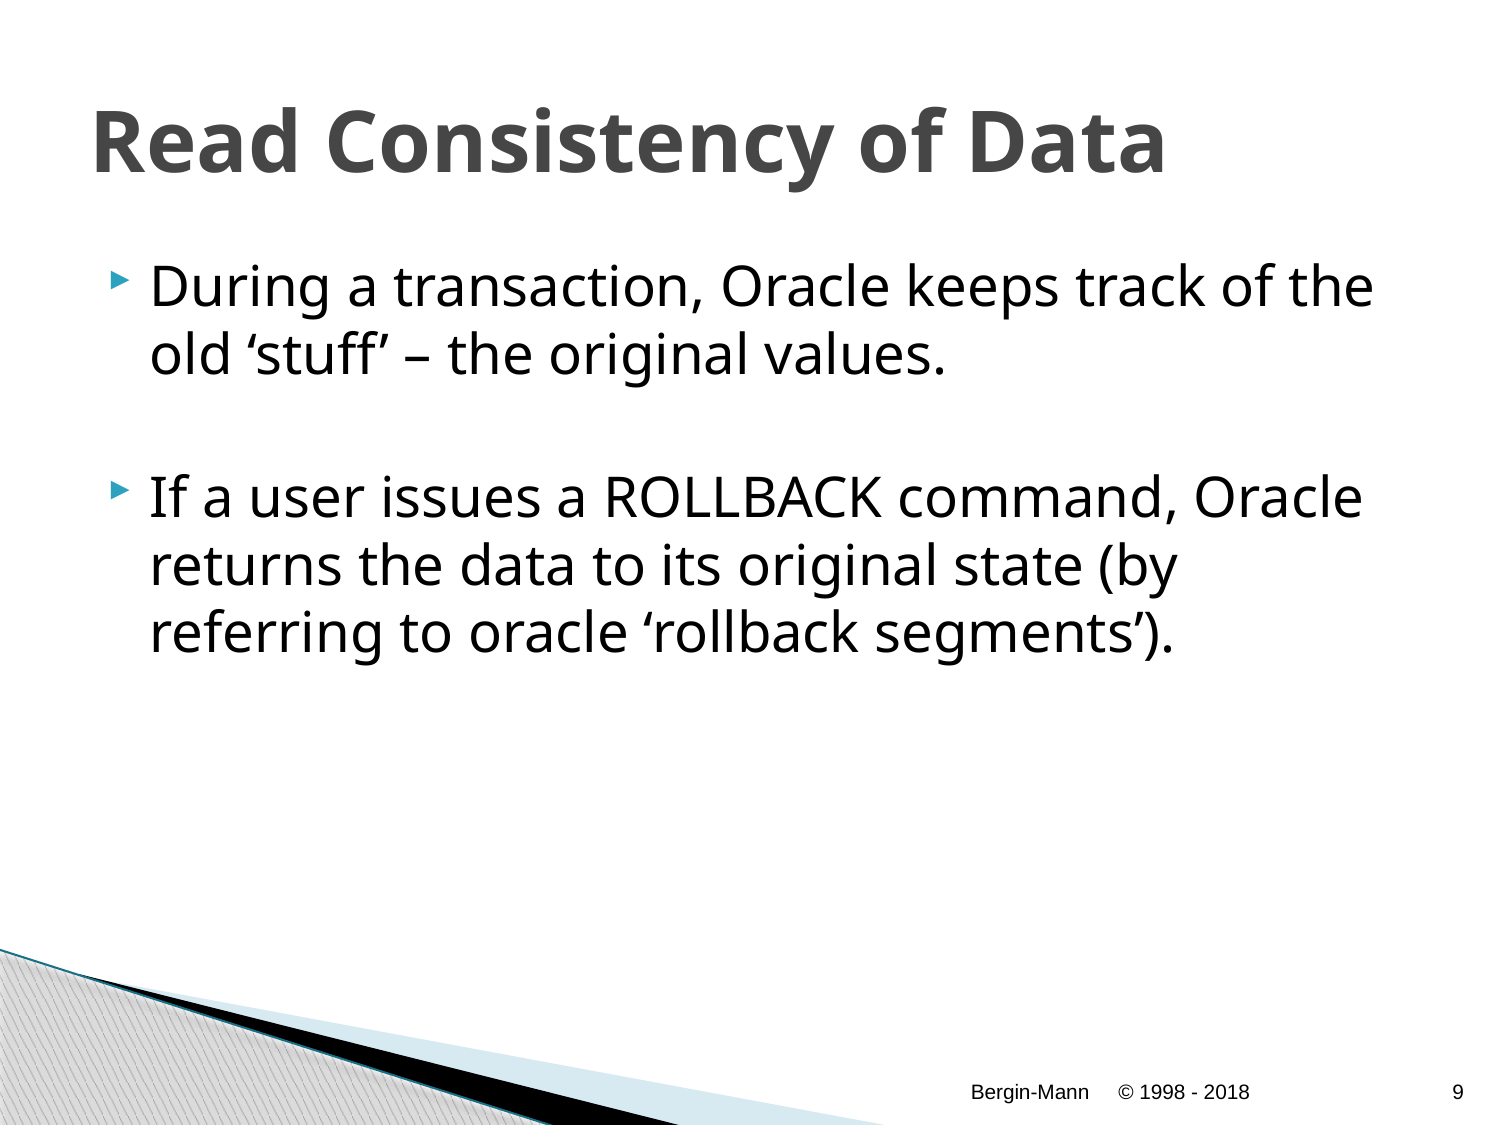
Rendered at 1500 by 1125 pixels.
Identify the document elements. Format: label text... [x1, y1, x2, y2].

slide_number 9 [1418, 1051, 1479, 1112]
list During a transaction, Oracle keeps track of the old ‘stuff’ – the original values. If a user issues a ROLLBACK command, Oracle returns the data to its original state (by referring to oracle ‘rollback segments’). [75, 243, 1425, 986]
footer Bergin-Mann [718, 1051, 1105, 1112]
slide_number © 1998 - 2018 [1105, 1051, 1418, 1112]
title Read Consistency of Data [75, 45, 1425, 233]
